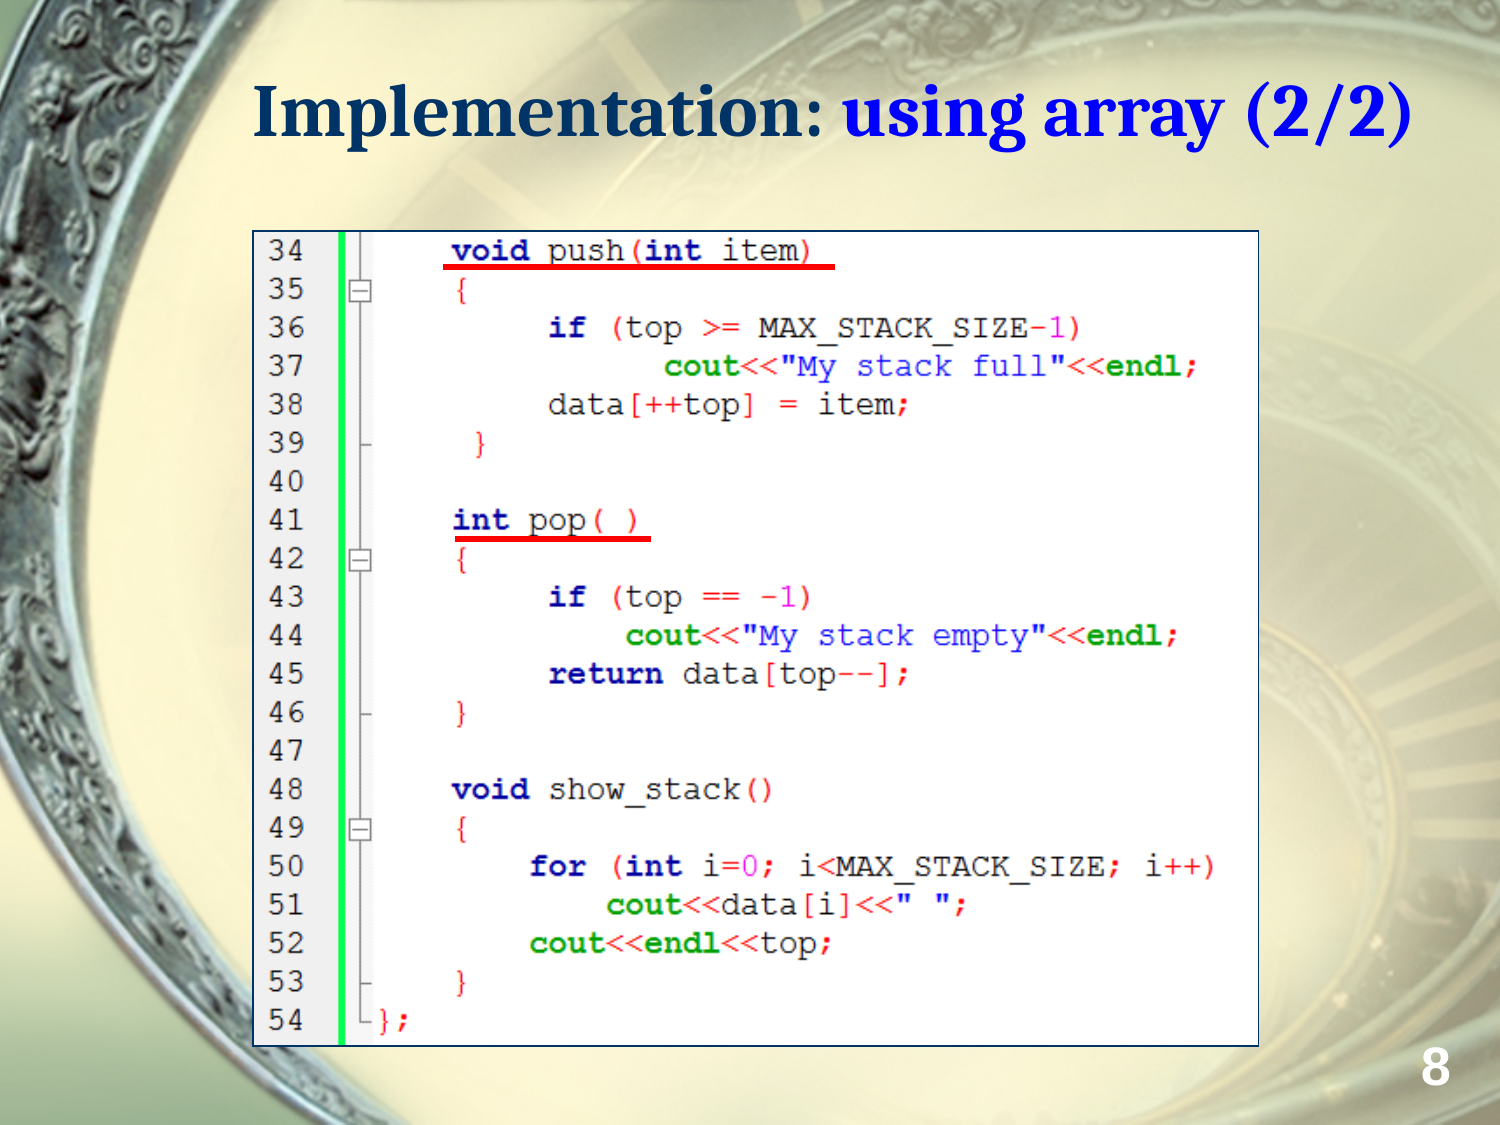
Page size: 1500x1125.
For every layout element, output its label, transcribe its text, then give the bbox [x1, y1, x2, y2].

text_box Implementation: using array (2/2) [237, 53, 1432, 159]
picture [0, 0, 1500, 1125]
slide_number 8 [1387, 1023, 1485, 1104]
